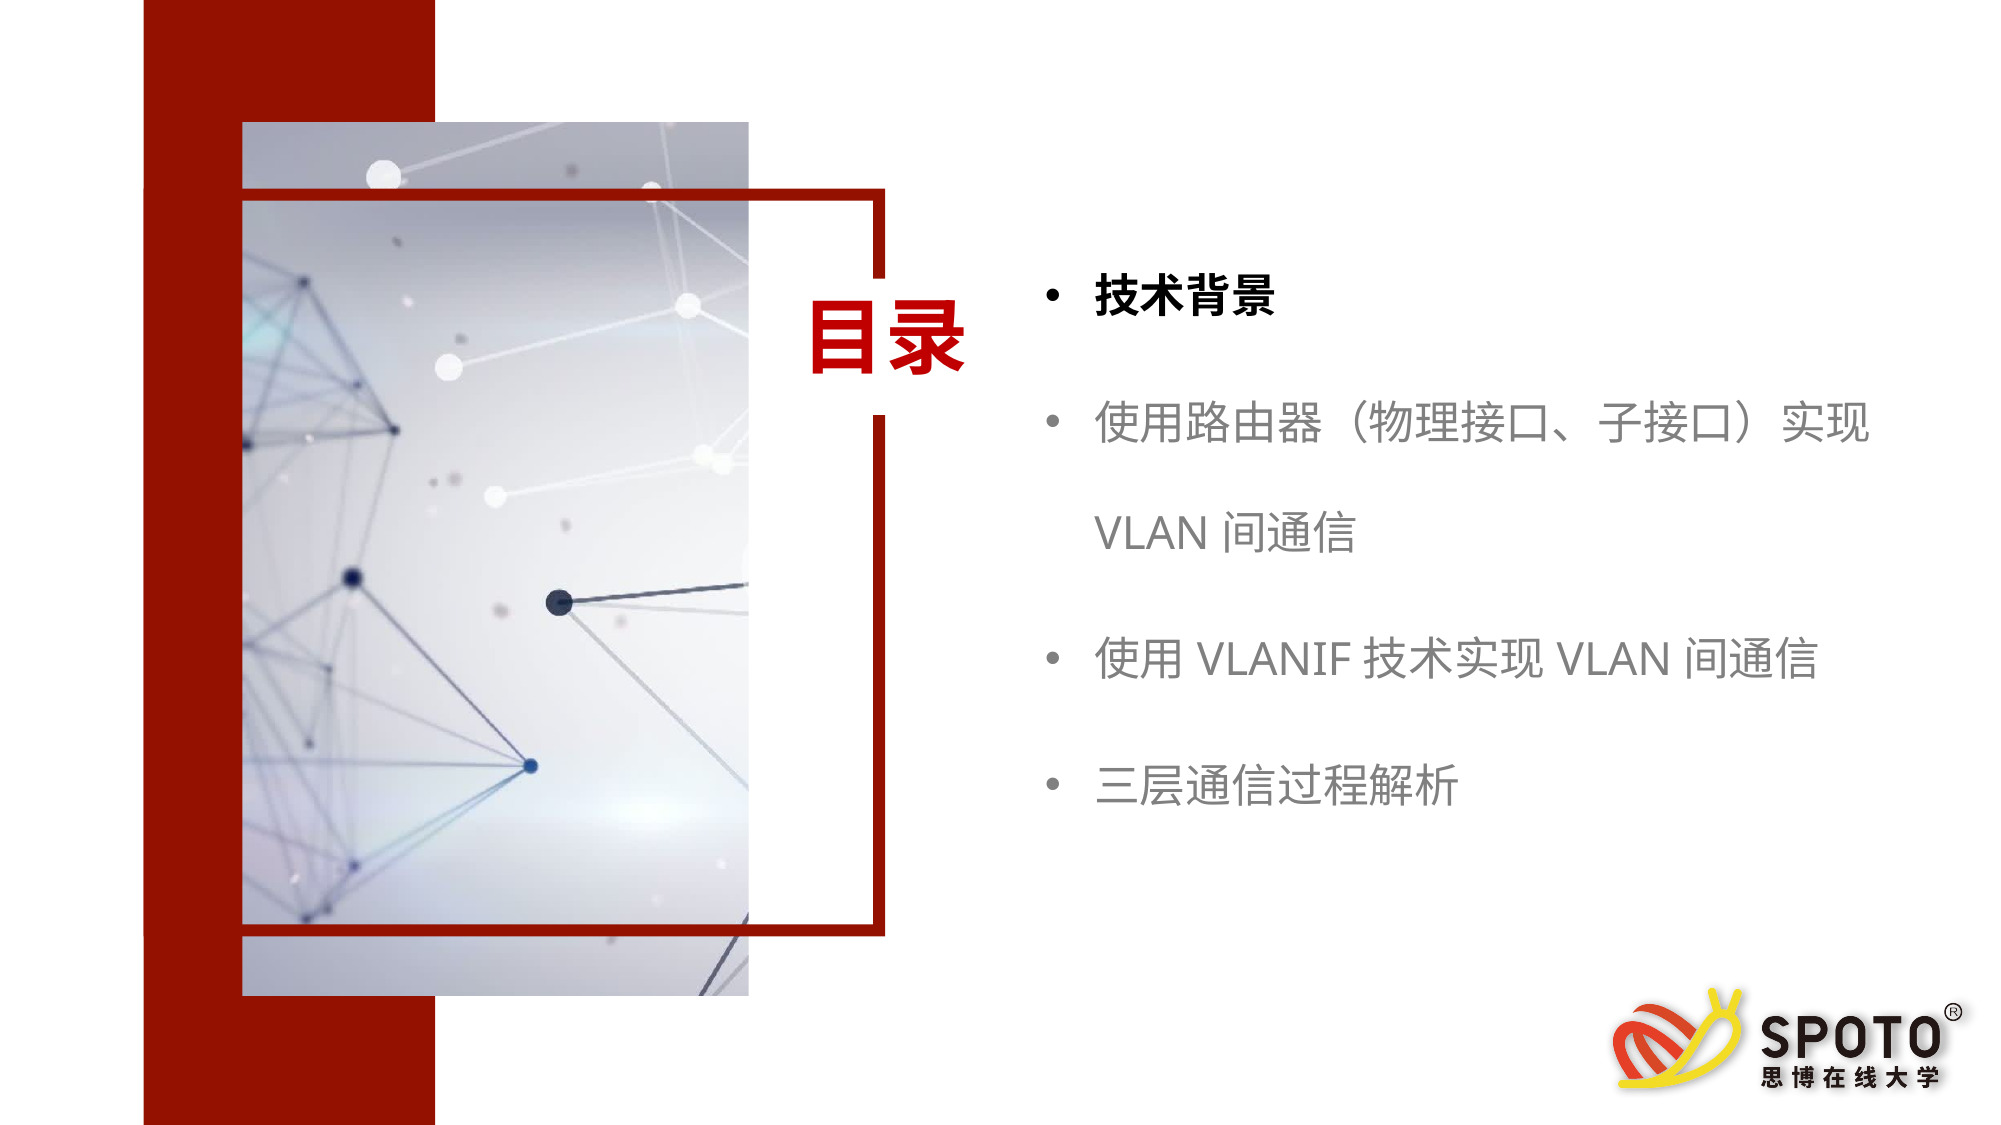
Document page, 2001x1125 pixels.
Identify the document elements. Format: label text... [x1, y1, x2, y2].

picture [1582, 985, 1983, 1112]
picture [242, 937, 749, 996]
list 技术背景 使用路由器（物理接口、子接口）实现VLAN间通信 使用VLANIF技术实现VLAN间通信 三层通信过程解析 [1031, 205, 1887, 920]
picture [242, 122, 749, 188]
picture [242, 201, 749, 924]
